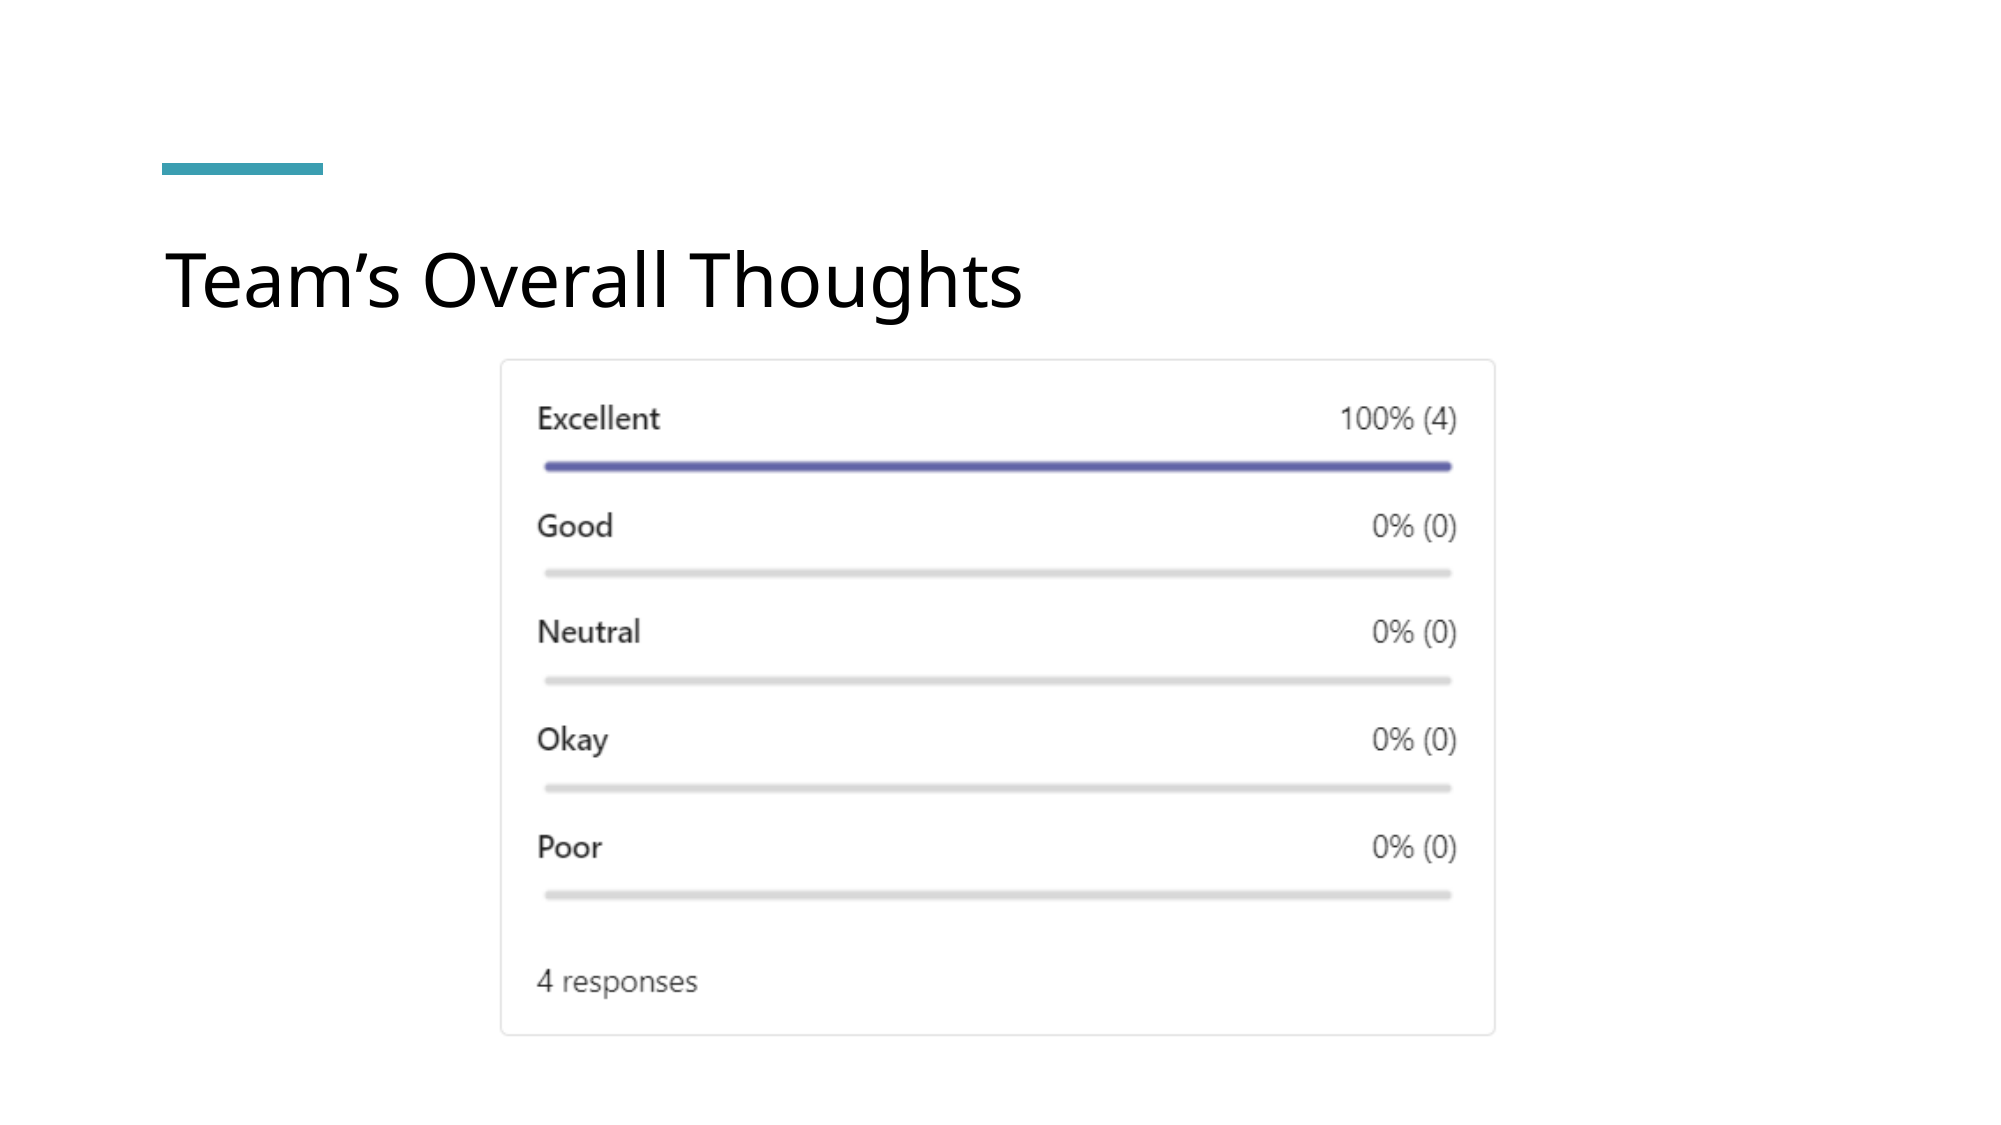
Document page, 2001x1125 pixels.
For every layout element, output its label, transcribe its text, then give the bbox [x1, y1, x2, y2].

title Team’s Overall Thoughts [150, 224, 1850, 420]
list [481, 331, 1505, 1054]
